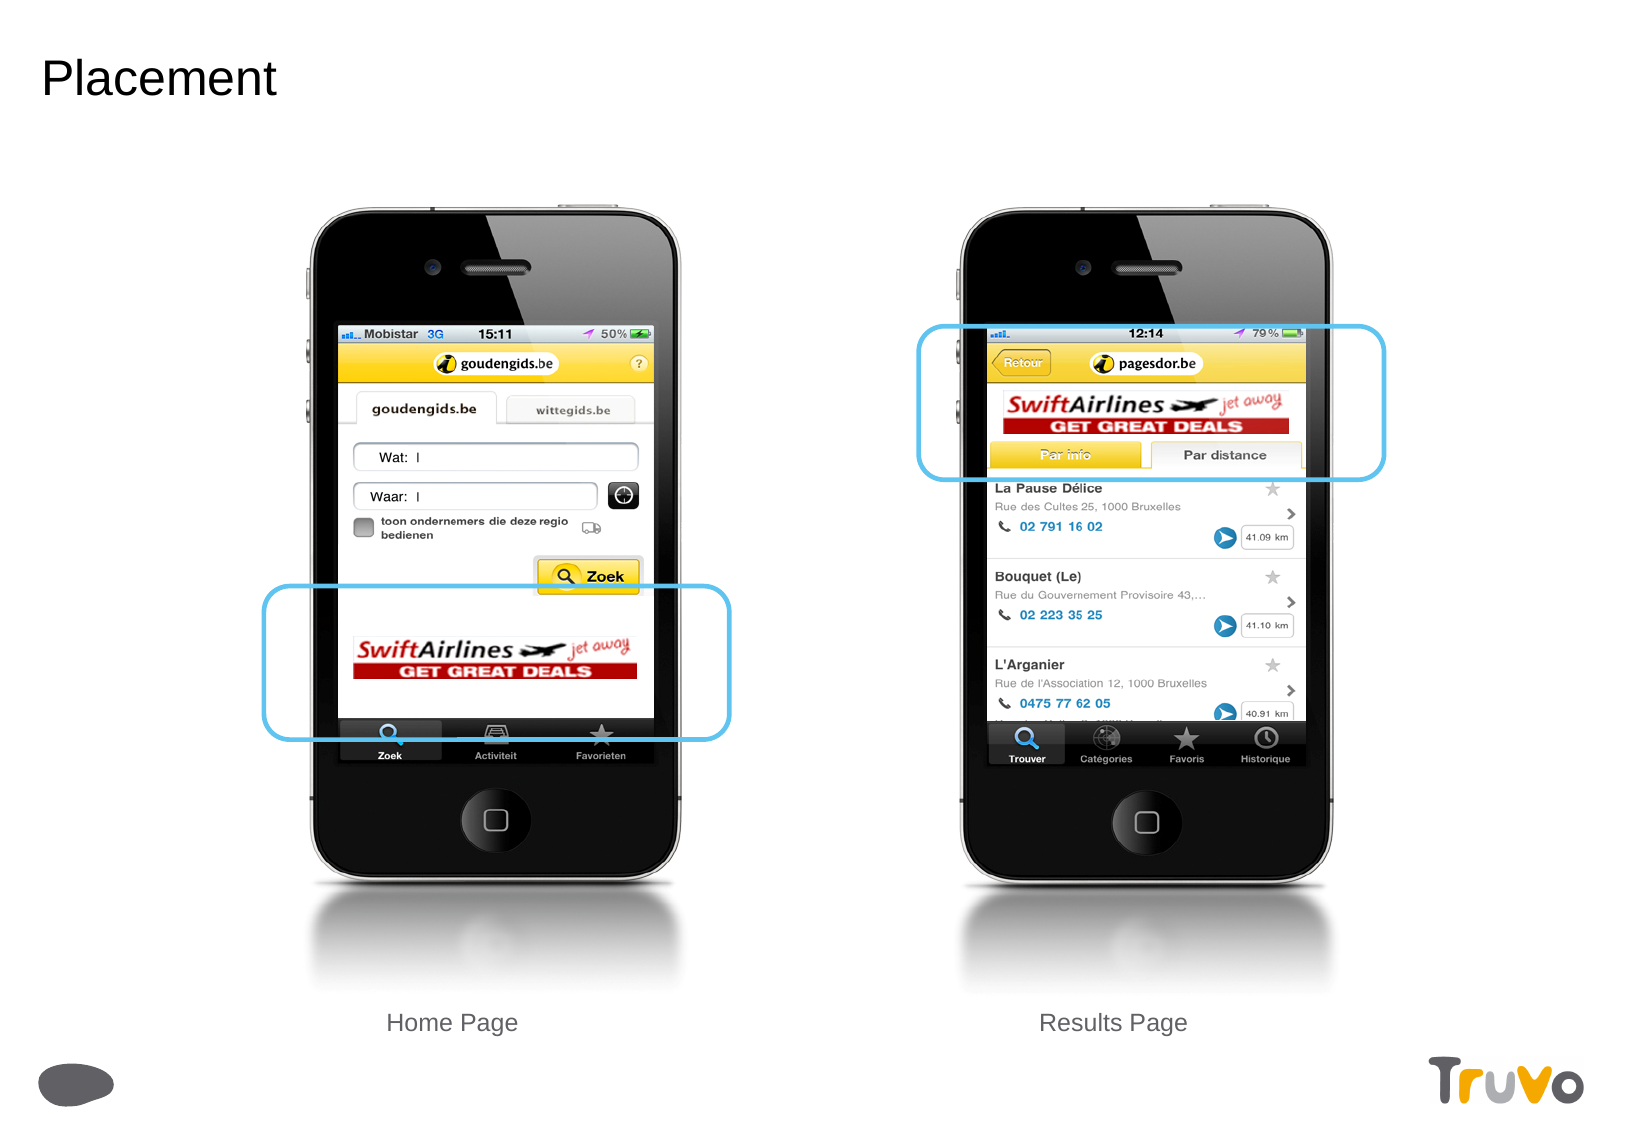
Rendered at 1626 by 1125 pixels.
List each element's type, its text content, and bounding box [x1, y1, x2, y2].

picture [282, 196, 711, 1057]
picture [1428, 1056, 1584, 1104]
text_box [716, 589, 730, 737]
text_box [263, 589, 277, 737]
text_box [1368, 328, 1385, 478]
text_box [918, 328, 934, 478]
picture [939, 195, 1363, 1068]
title Placement [40, 14, 1402, 145]
